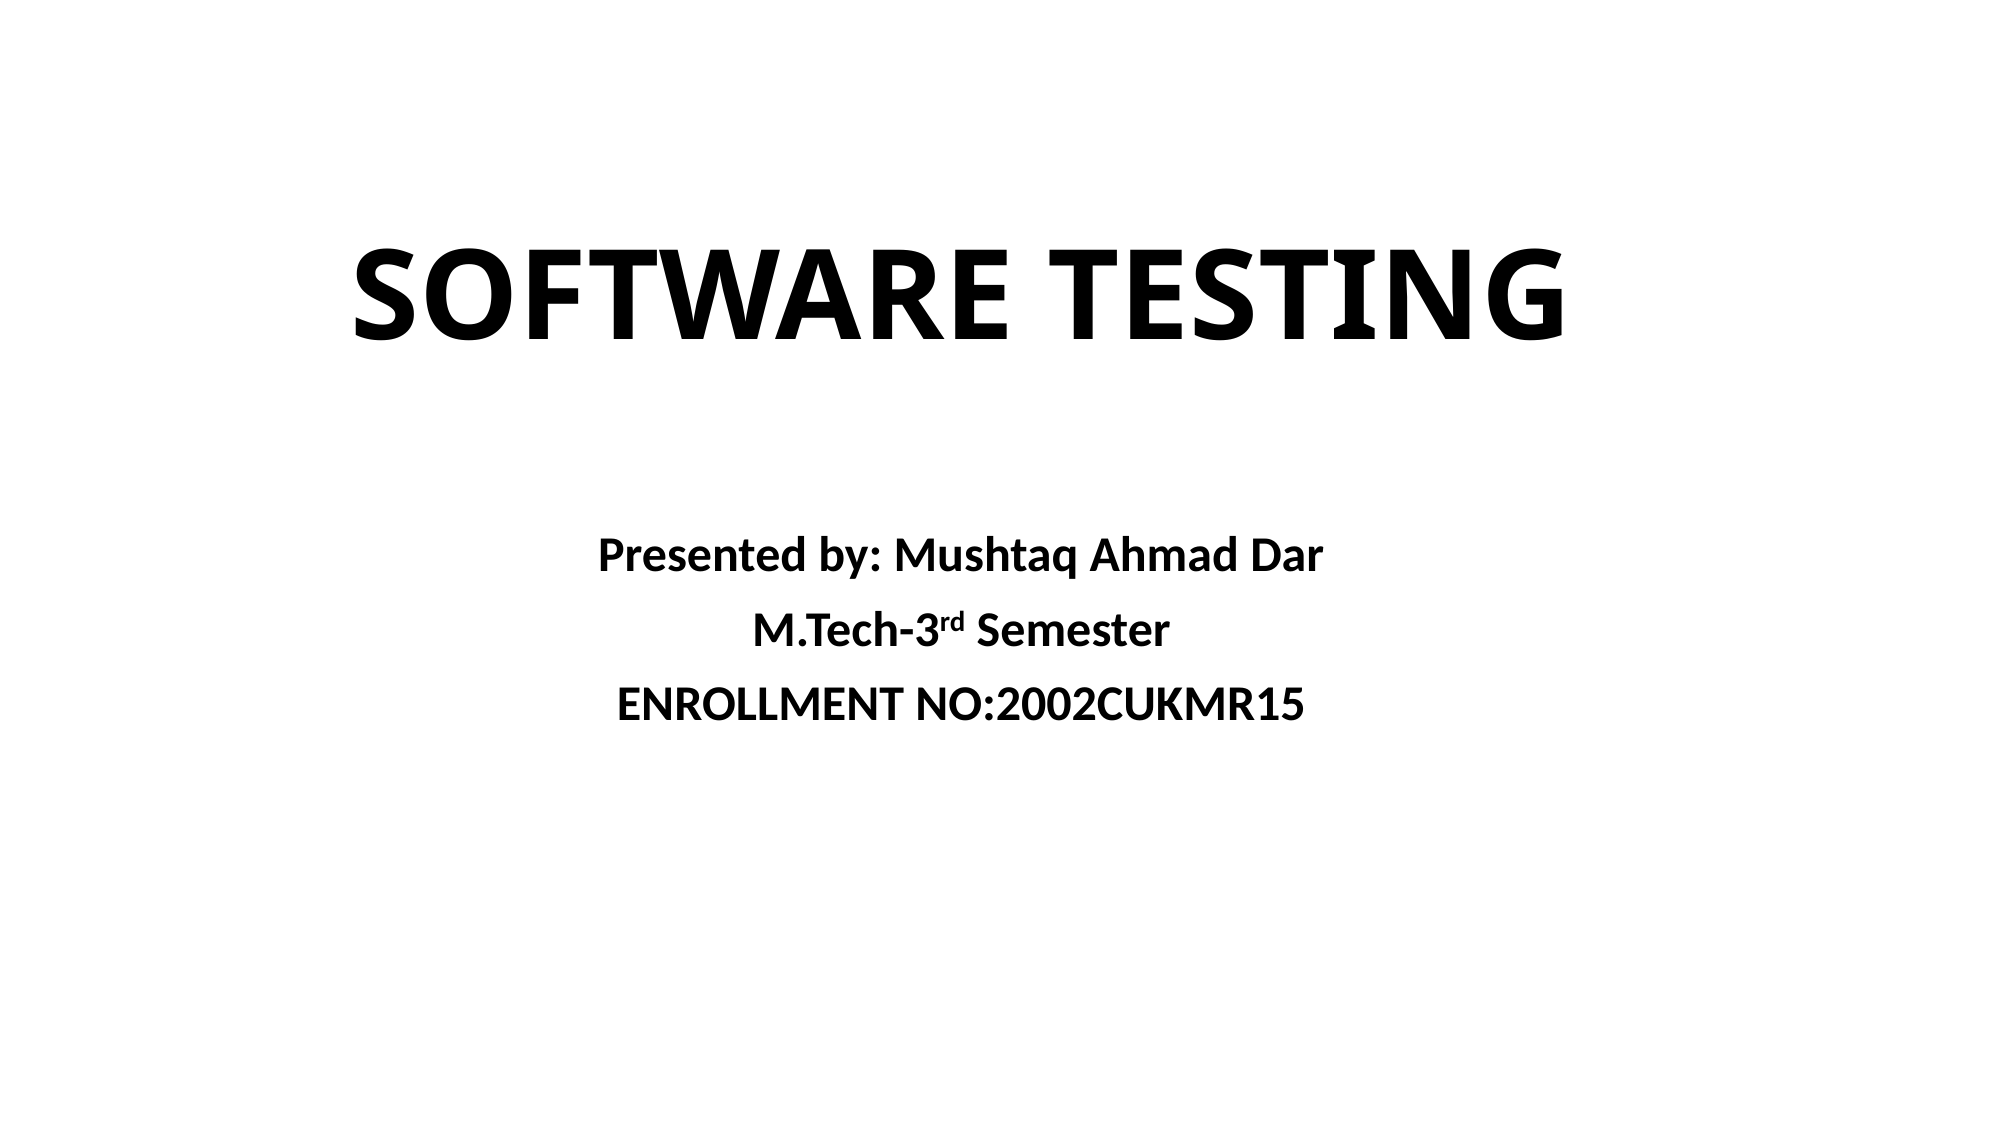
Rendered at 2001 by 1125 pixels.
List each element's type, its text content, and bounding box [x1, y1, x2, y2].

title SOFTWARE TESTING [211, 242, 1712, 374]
subtitle Presented by: Mushtaq Ahmad Dar M.Tech-3rd Semester ENROLLMENT NO:2002CUKMR15 [211, 520, 1712, 793]
